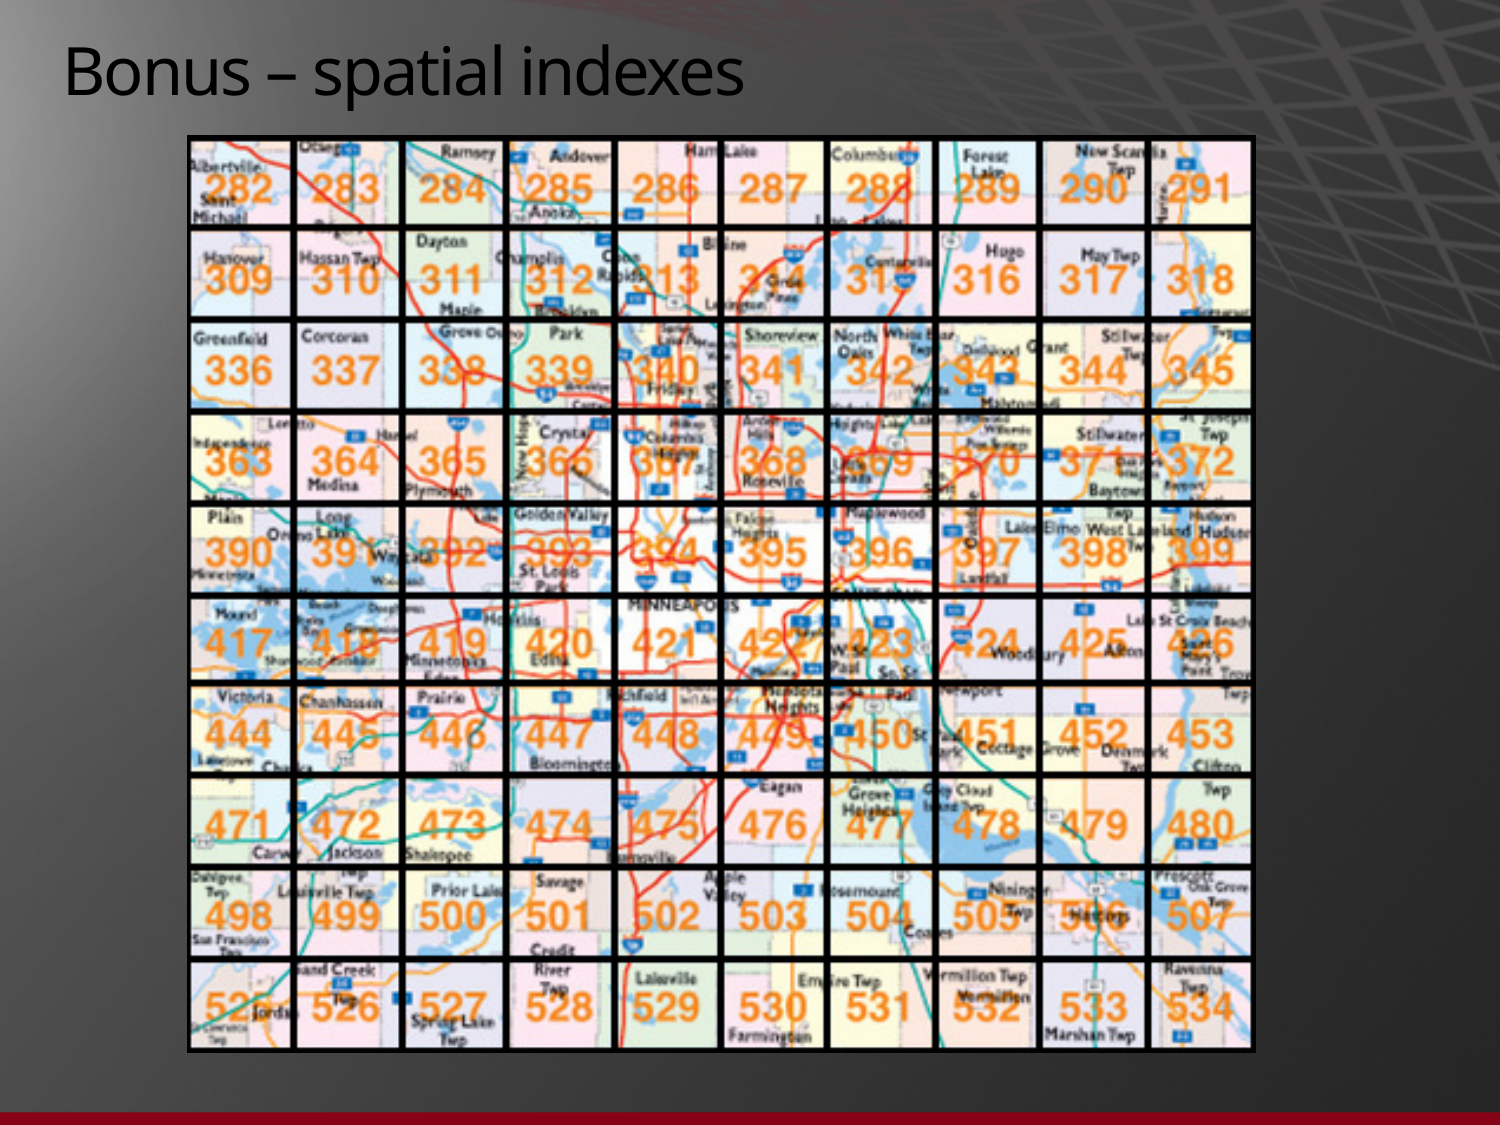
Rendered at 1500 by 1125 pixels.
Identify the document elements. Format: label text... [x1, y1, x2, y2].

title Bonus – spatial indexes [62, 37, 1438, 111]
picture [0, 0, 1500, 1125]
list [187, 135, 1256, 1054]
